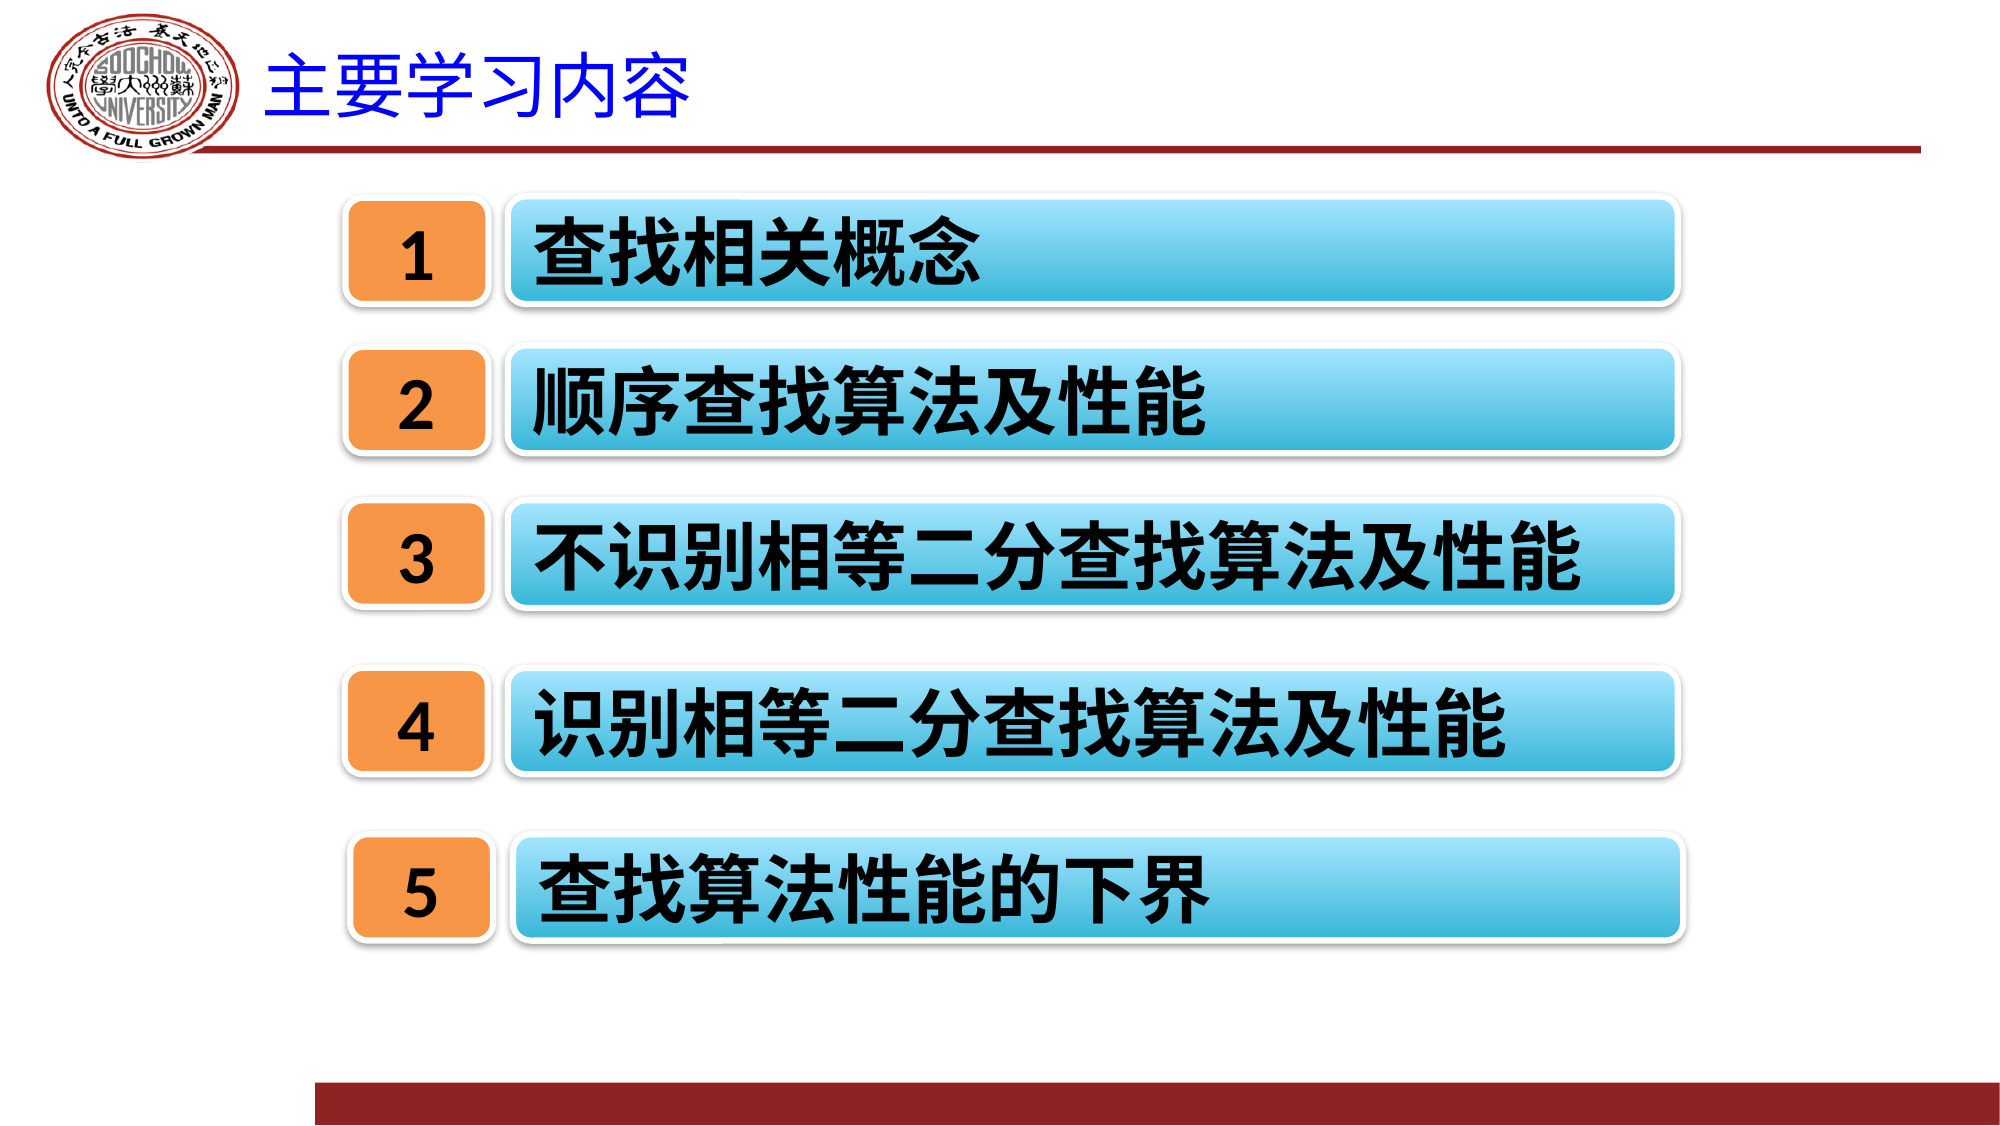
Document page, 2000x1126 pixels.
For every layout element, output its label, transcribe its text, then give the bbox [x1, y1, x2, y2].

text_box 查找算法性能的下界 [509, 831, 1687, 944]
text_box 3 [341, 497, 491, 610]
picture [40, 9, 246, 163]
text_box 5 [347, 831, 497, 944]
text_box 不识别相等二分查找算法及性能 [504, 497, 1682, 612]
text_box 查找相关概念 [504, 193, 1682, 308]
text_box 2 [342, 343, 492, 457]
text_box 识别相等二分查找算法及性能 [504, 664, 1682, 778]
text_box 顺序查找算法及性能 [504, 342, 1682, 457]
text_box 4 [341, 664, 491, 778]
text_box 1 [342, 194, 492, 308]
title 主要学习内容 [242, 30, 1921, 138]
